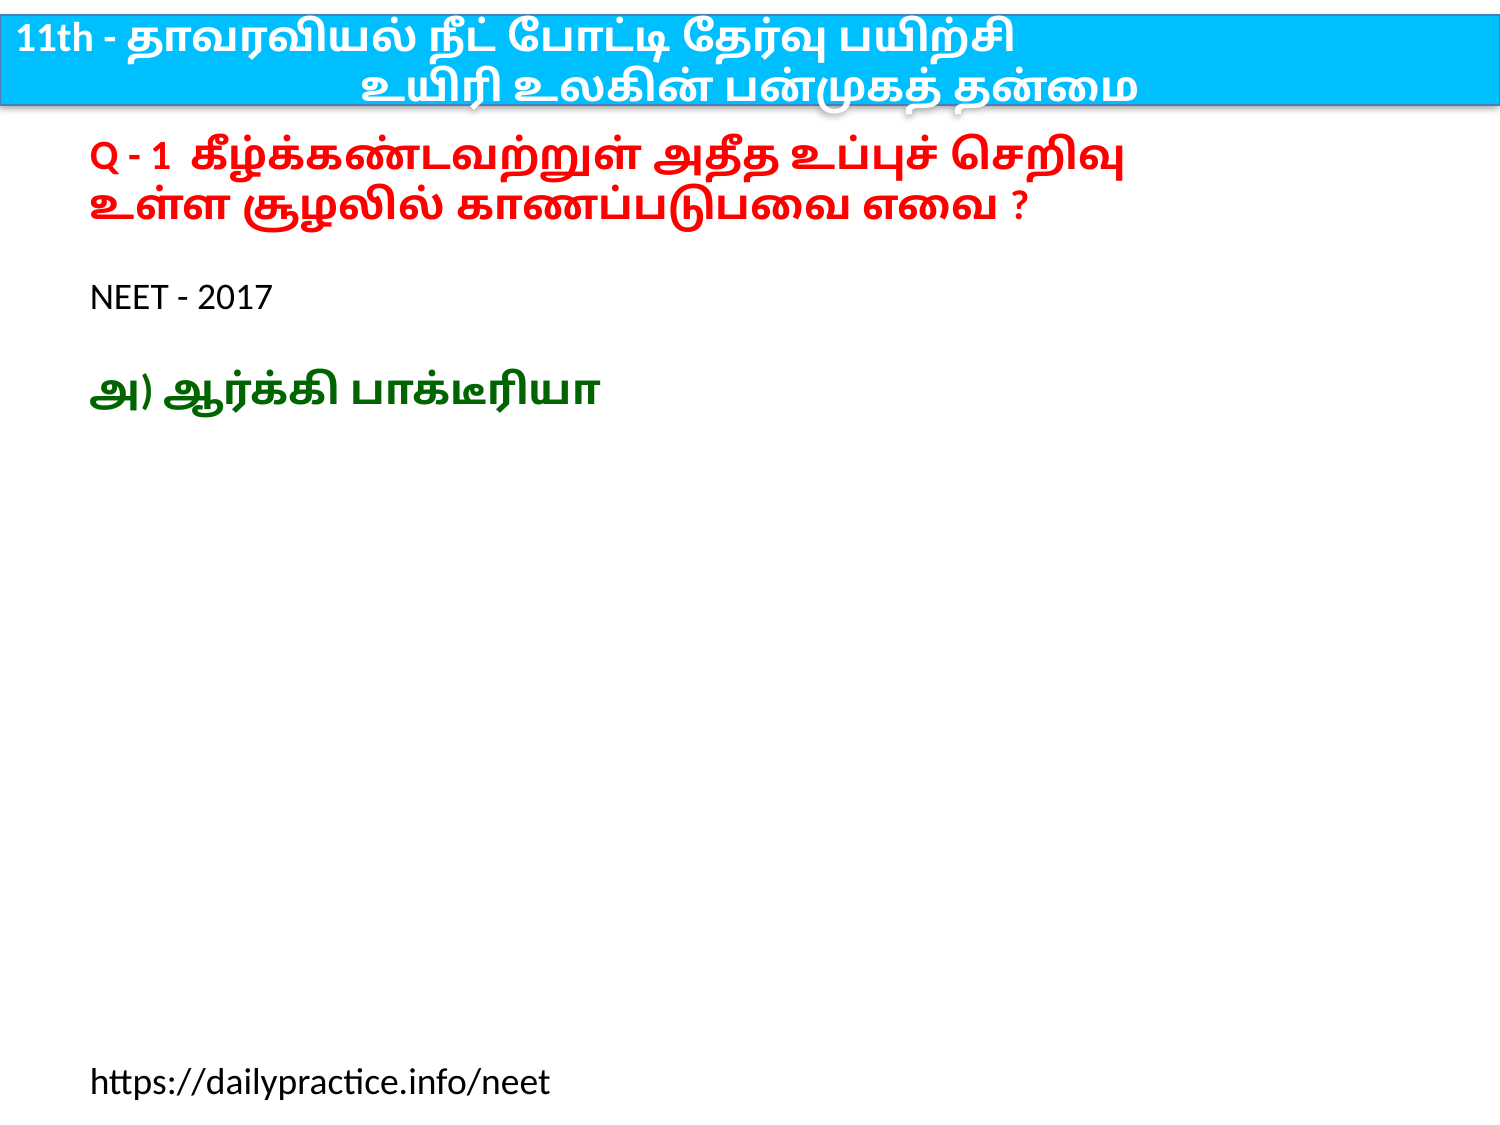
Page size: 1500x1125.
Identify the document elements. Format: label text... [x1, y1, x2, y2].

text_box https://dailypractice.info/neet [74, 1049, 675, 1110]
text_box Q - 1 கீழ்க்கண்டவற்றுள் அதீத உப்புச் செறிவு உள்ள சூழலில் காணப்படுபவை எவை ? NEET - 2017 அ) ஆர்க்கி பாக்டீரியா [74, 75, 1275, 420]
text_box 11th - தாவரவியல் நீட் போட்டி தேர்வு பயிற்சி உயிரி உலகின் பன்முகத் தன்மை [0, 14, 1500, 106]
